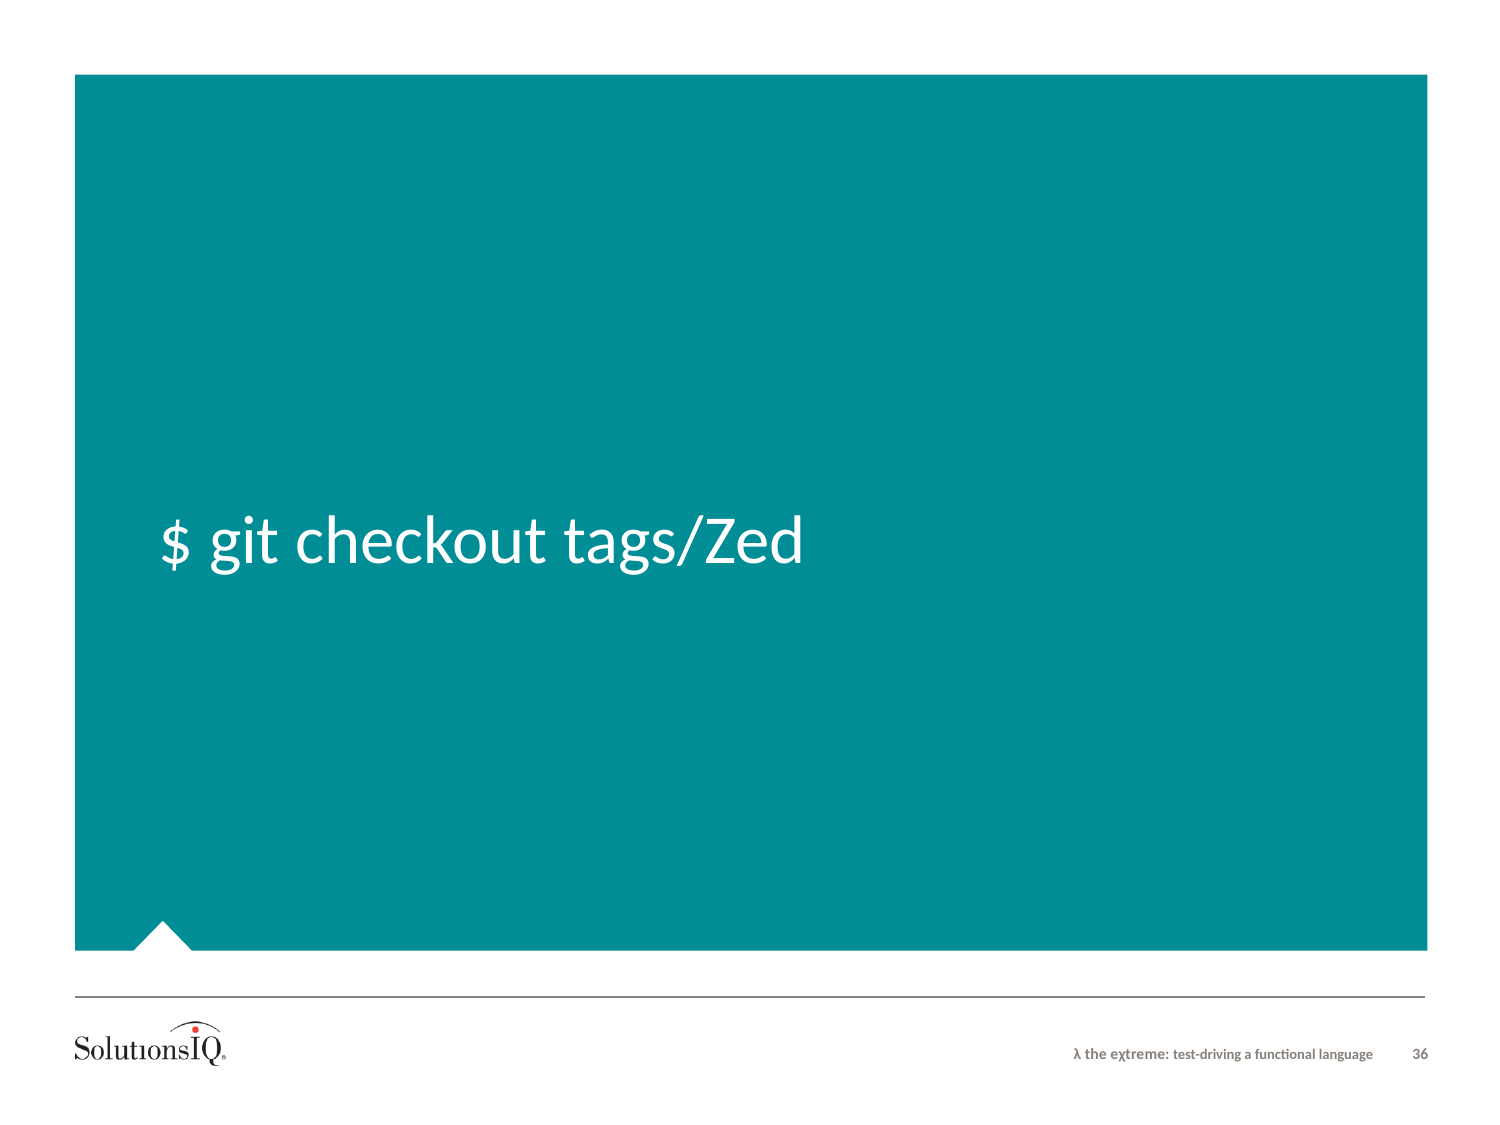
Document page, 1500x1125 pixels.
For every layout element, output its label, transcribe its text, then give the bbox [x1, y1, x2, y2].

title $ git checkout tags/Zed [159, 328, 1343, 684]
slide_number 36 [1381, 1044, 1429, 1072]
footer λ the eχtreme: test-driving a functional language [898, 1044, 1374, 1072]
picture [75, 1021, 227, 1066]
